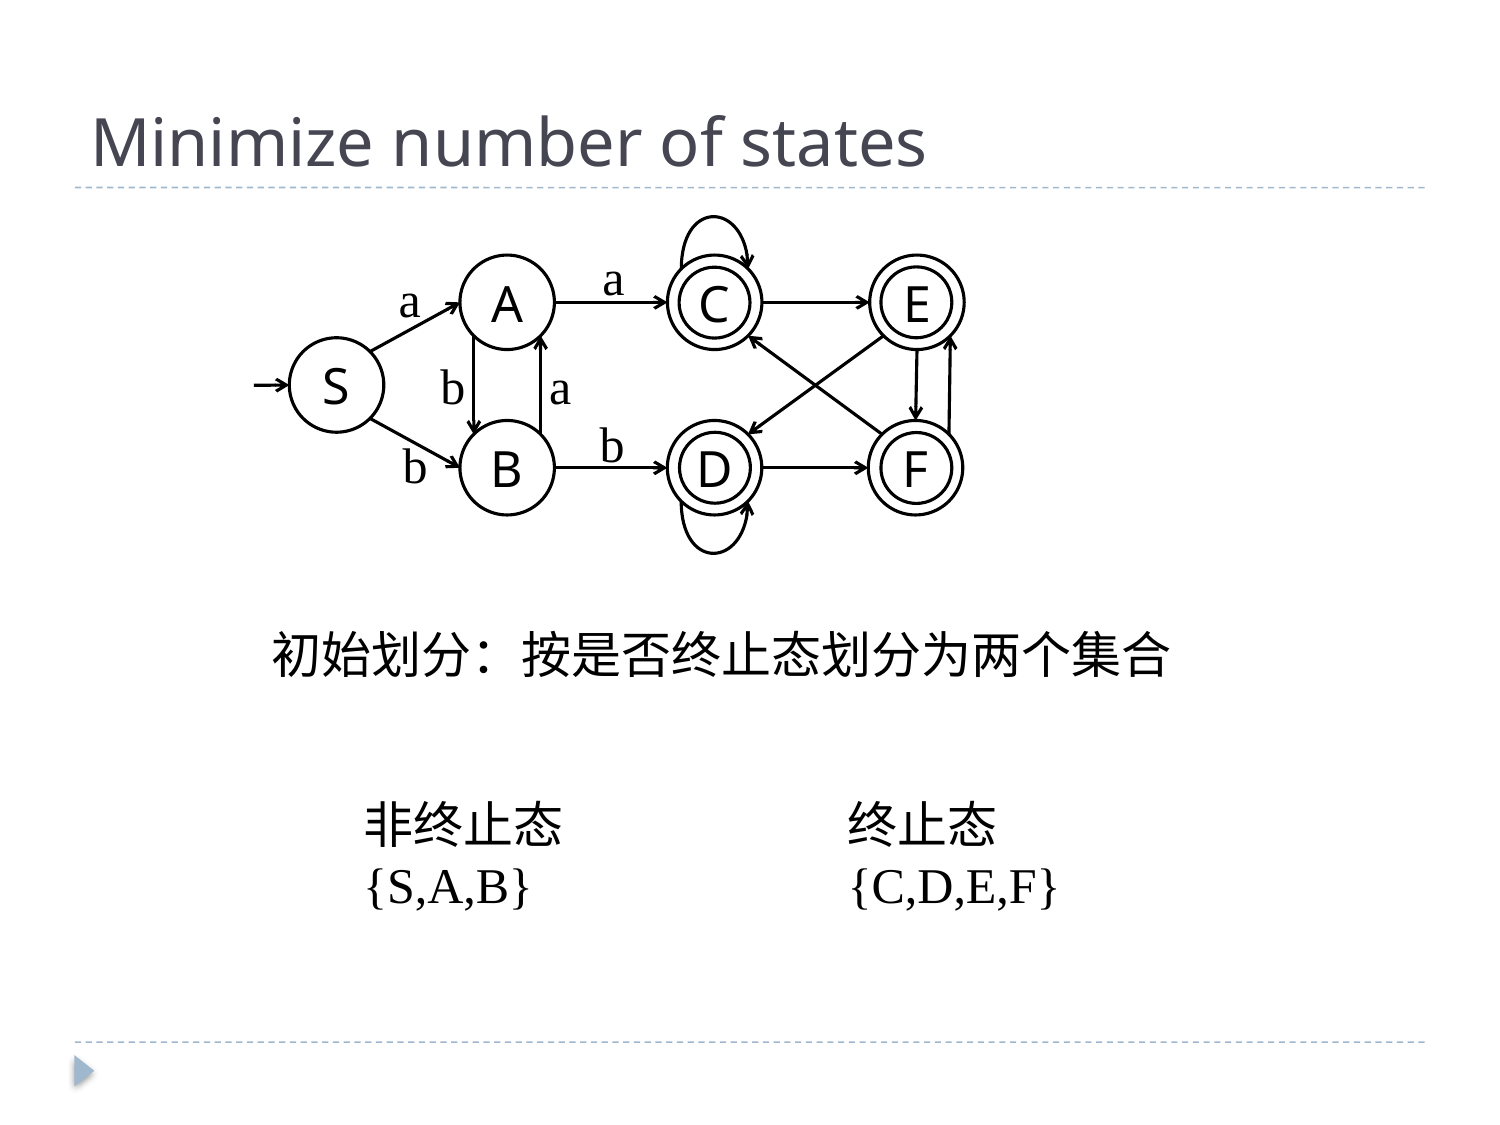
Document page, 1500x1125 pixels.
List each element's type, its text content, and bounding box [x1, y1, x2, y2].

text_box F [866, 440, 965, 517]
text_box a [383, 260, 436, 302]
slide_number [1050, 1042, 1426, 1103]
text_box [369, 418, 461, 468]
text_box [677, 430, 752, 505]
text_box D [723, 449, 764, 516]
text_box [747, 335, 884, 435]
text_box [677, 266, 752, 340]
text_box b [584, 405, 640, 467]
title Minimize number of states [74, 24, 1426, 188]
text_box [879, 265, 954, 340]
text_box B [459, 418, 556, 517]
slide_number [100, 1042, 426, 1103]
text_box F [918, 419, 943, 441]
text_box A [458, 253, 556, 352]
text_box b [387, 479, 443, 501]
text_box S [287, 336, 386, 434]
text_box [369, 302, 461, 352]
text_box D [665, 418, 740, 517]
text_box [879, 430, 954, 506]
text_box 初始划分：按是否终止态划分为两个集合 [256, 616, 1187, 691]
text_box C [665, 253, 764, 352]
text_box E [868, 253, 966, 352]
text_box 终止态 {C,D,E,F} [832, 786, 1076, 922]
text_box a [587, 237, 640, 302]
text_box b [425, 360, 468, 422]
text_box a [545, 347, 587, 422]
text_box F [890, 419, 915, 441]
text_box 非终止态 {S,A,B} [348, 786, 579, 922]
